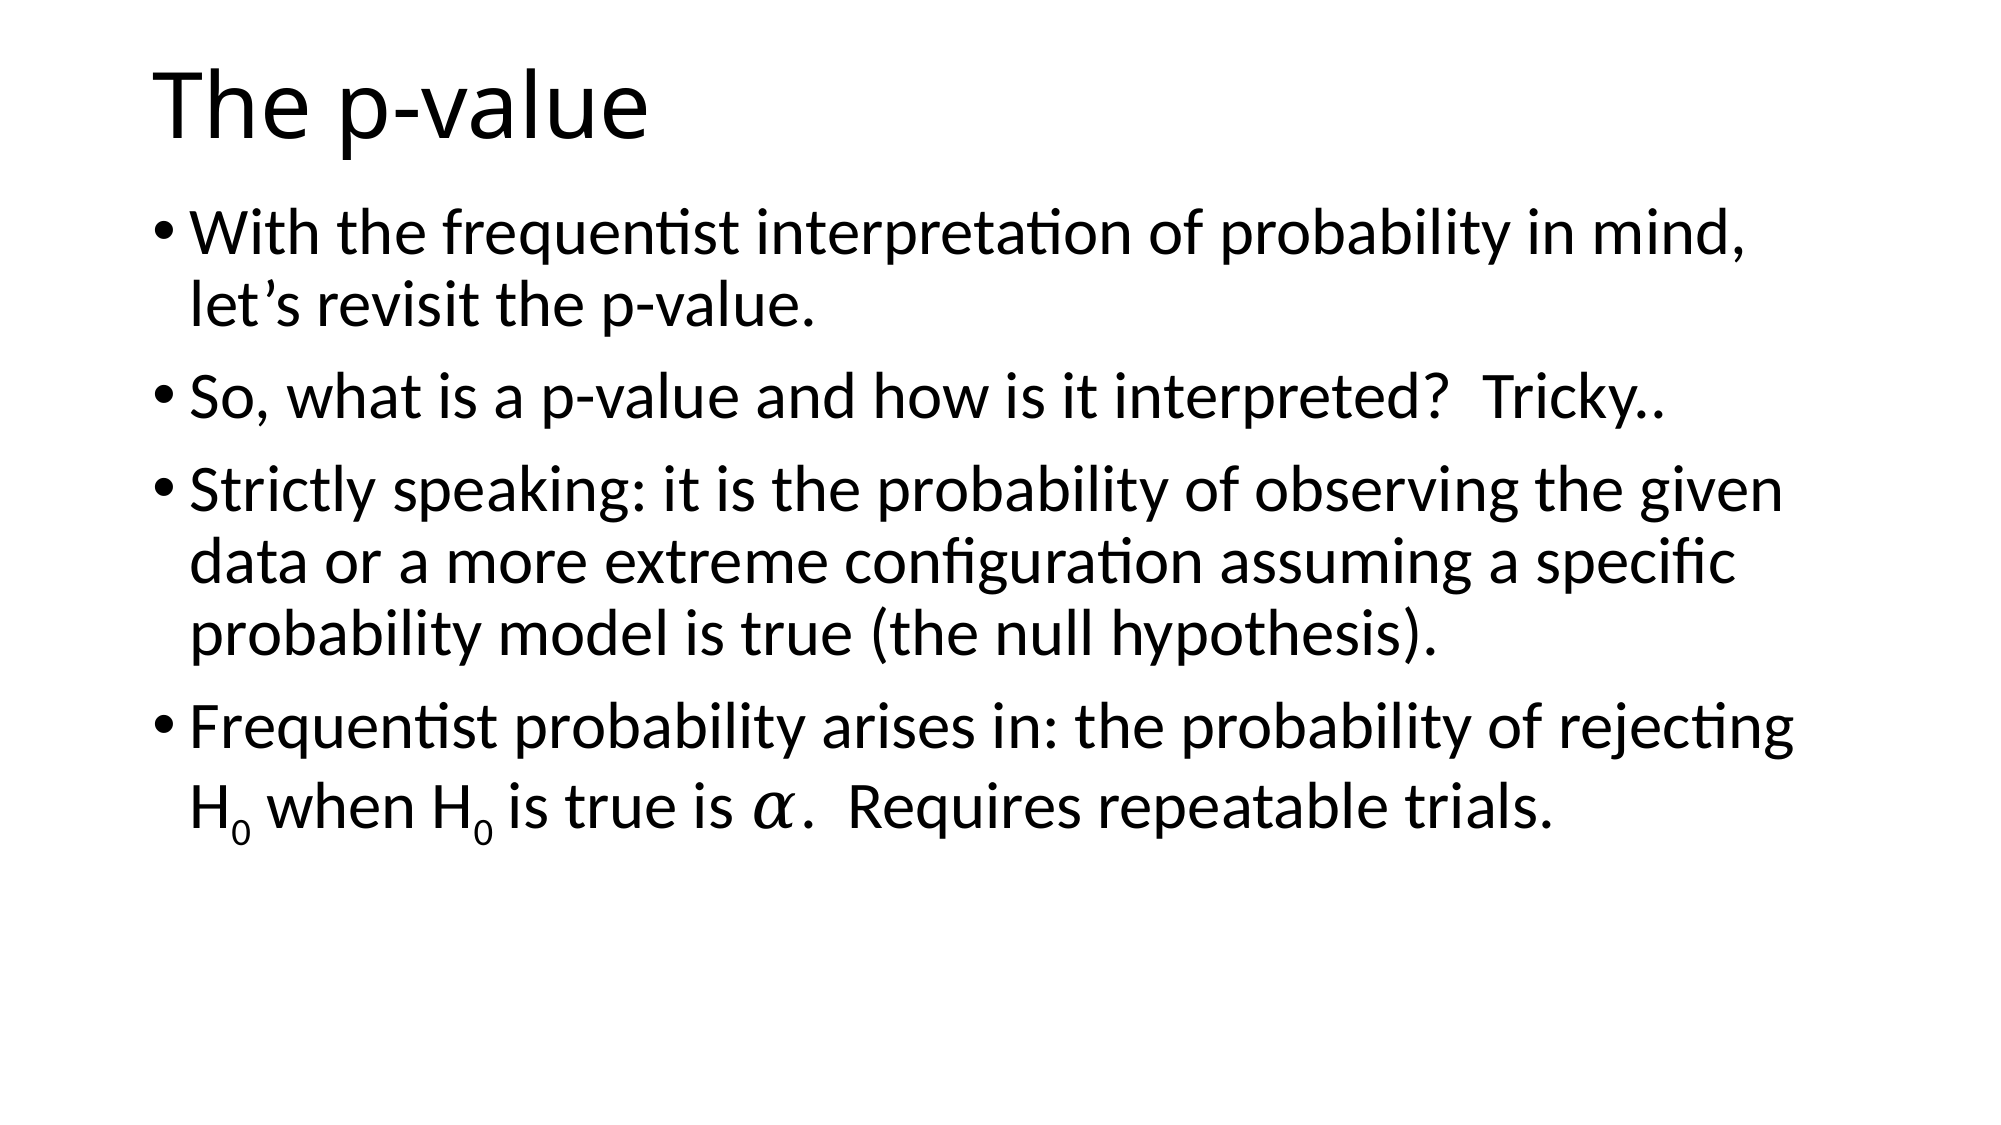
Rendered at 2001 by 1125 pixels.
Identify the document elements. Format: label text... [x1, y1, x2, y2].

list With the frequentist interpretation of probability in mind, let’s revisit the p-value. So, what is a p-value and how is it interpreted? Tricky.. Strictly speaking: it is the probability of observing the given data or a more extreme configuration assuming a specific probability model is true (the null hypothesis). Frequentist probability arises in: the probability of rejecting H0 when H0 is true is 𝛼. Requires repeatable trials. [137, 189, 1863, 904]
title The p-value [137, 0, 1863, 189]
